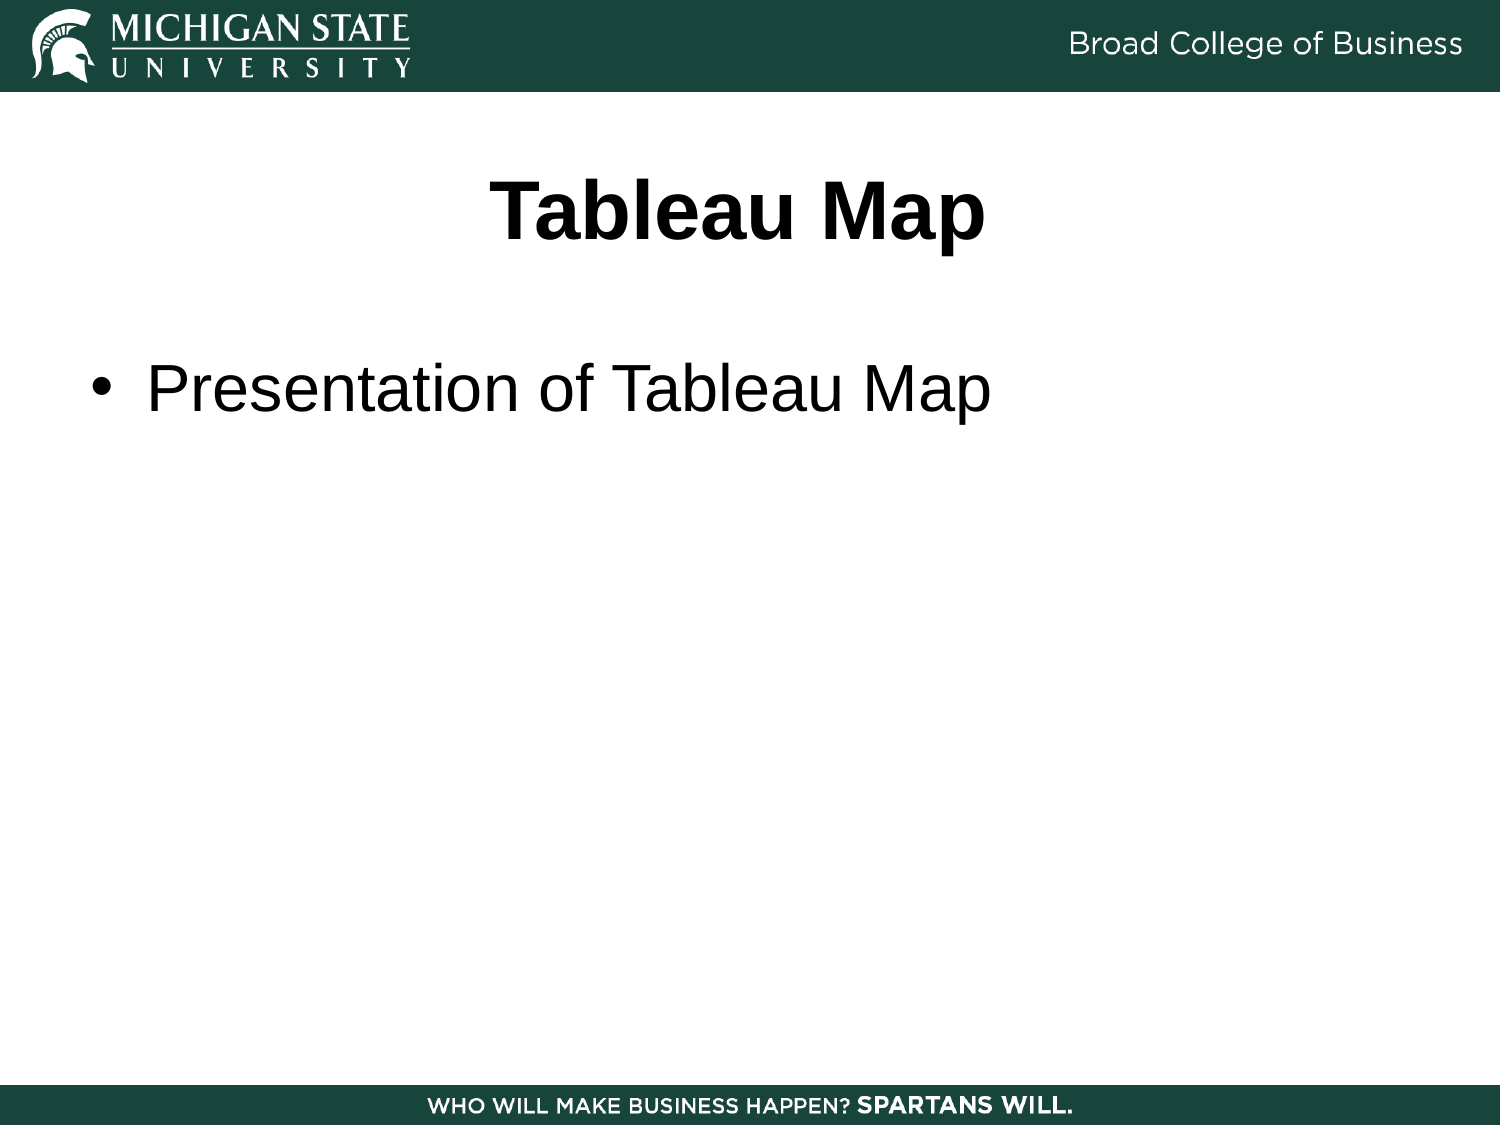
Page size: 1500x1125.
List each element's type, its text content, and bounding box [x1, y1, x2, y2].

list Presentation of Tableau Map [75, 337, 1425, 1025]
title Tableau Map [75, 112, 1425, 300]
picture [0, 1085, 1500, 1125]
picture [0, 0, 1500, 92]
